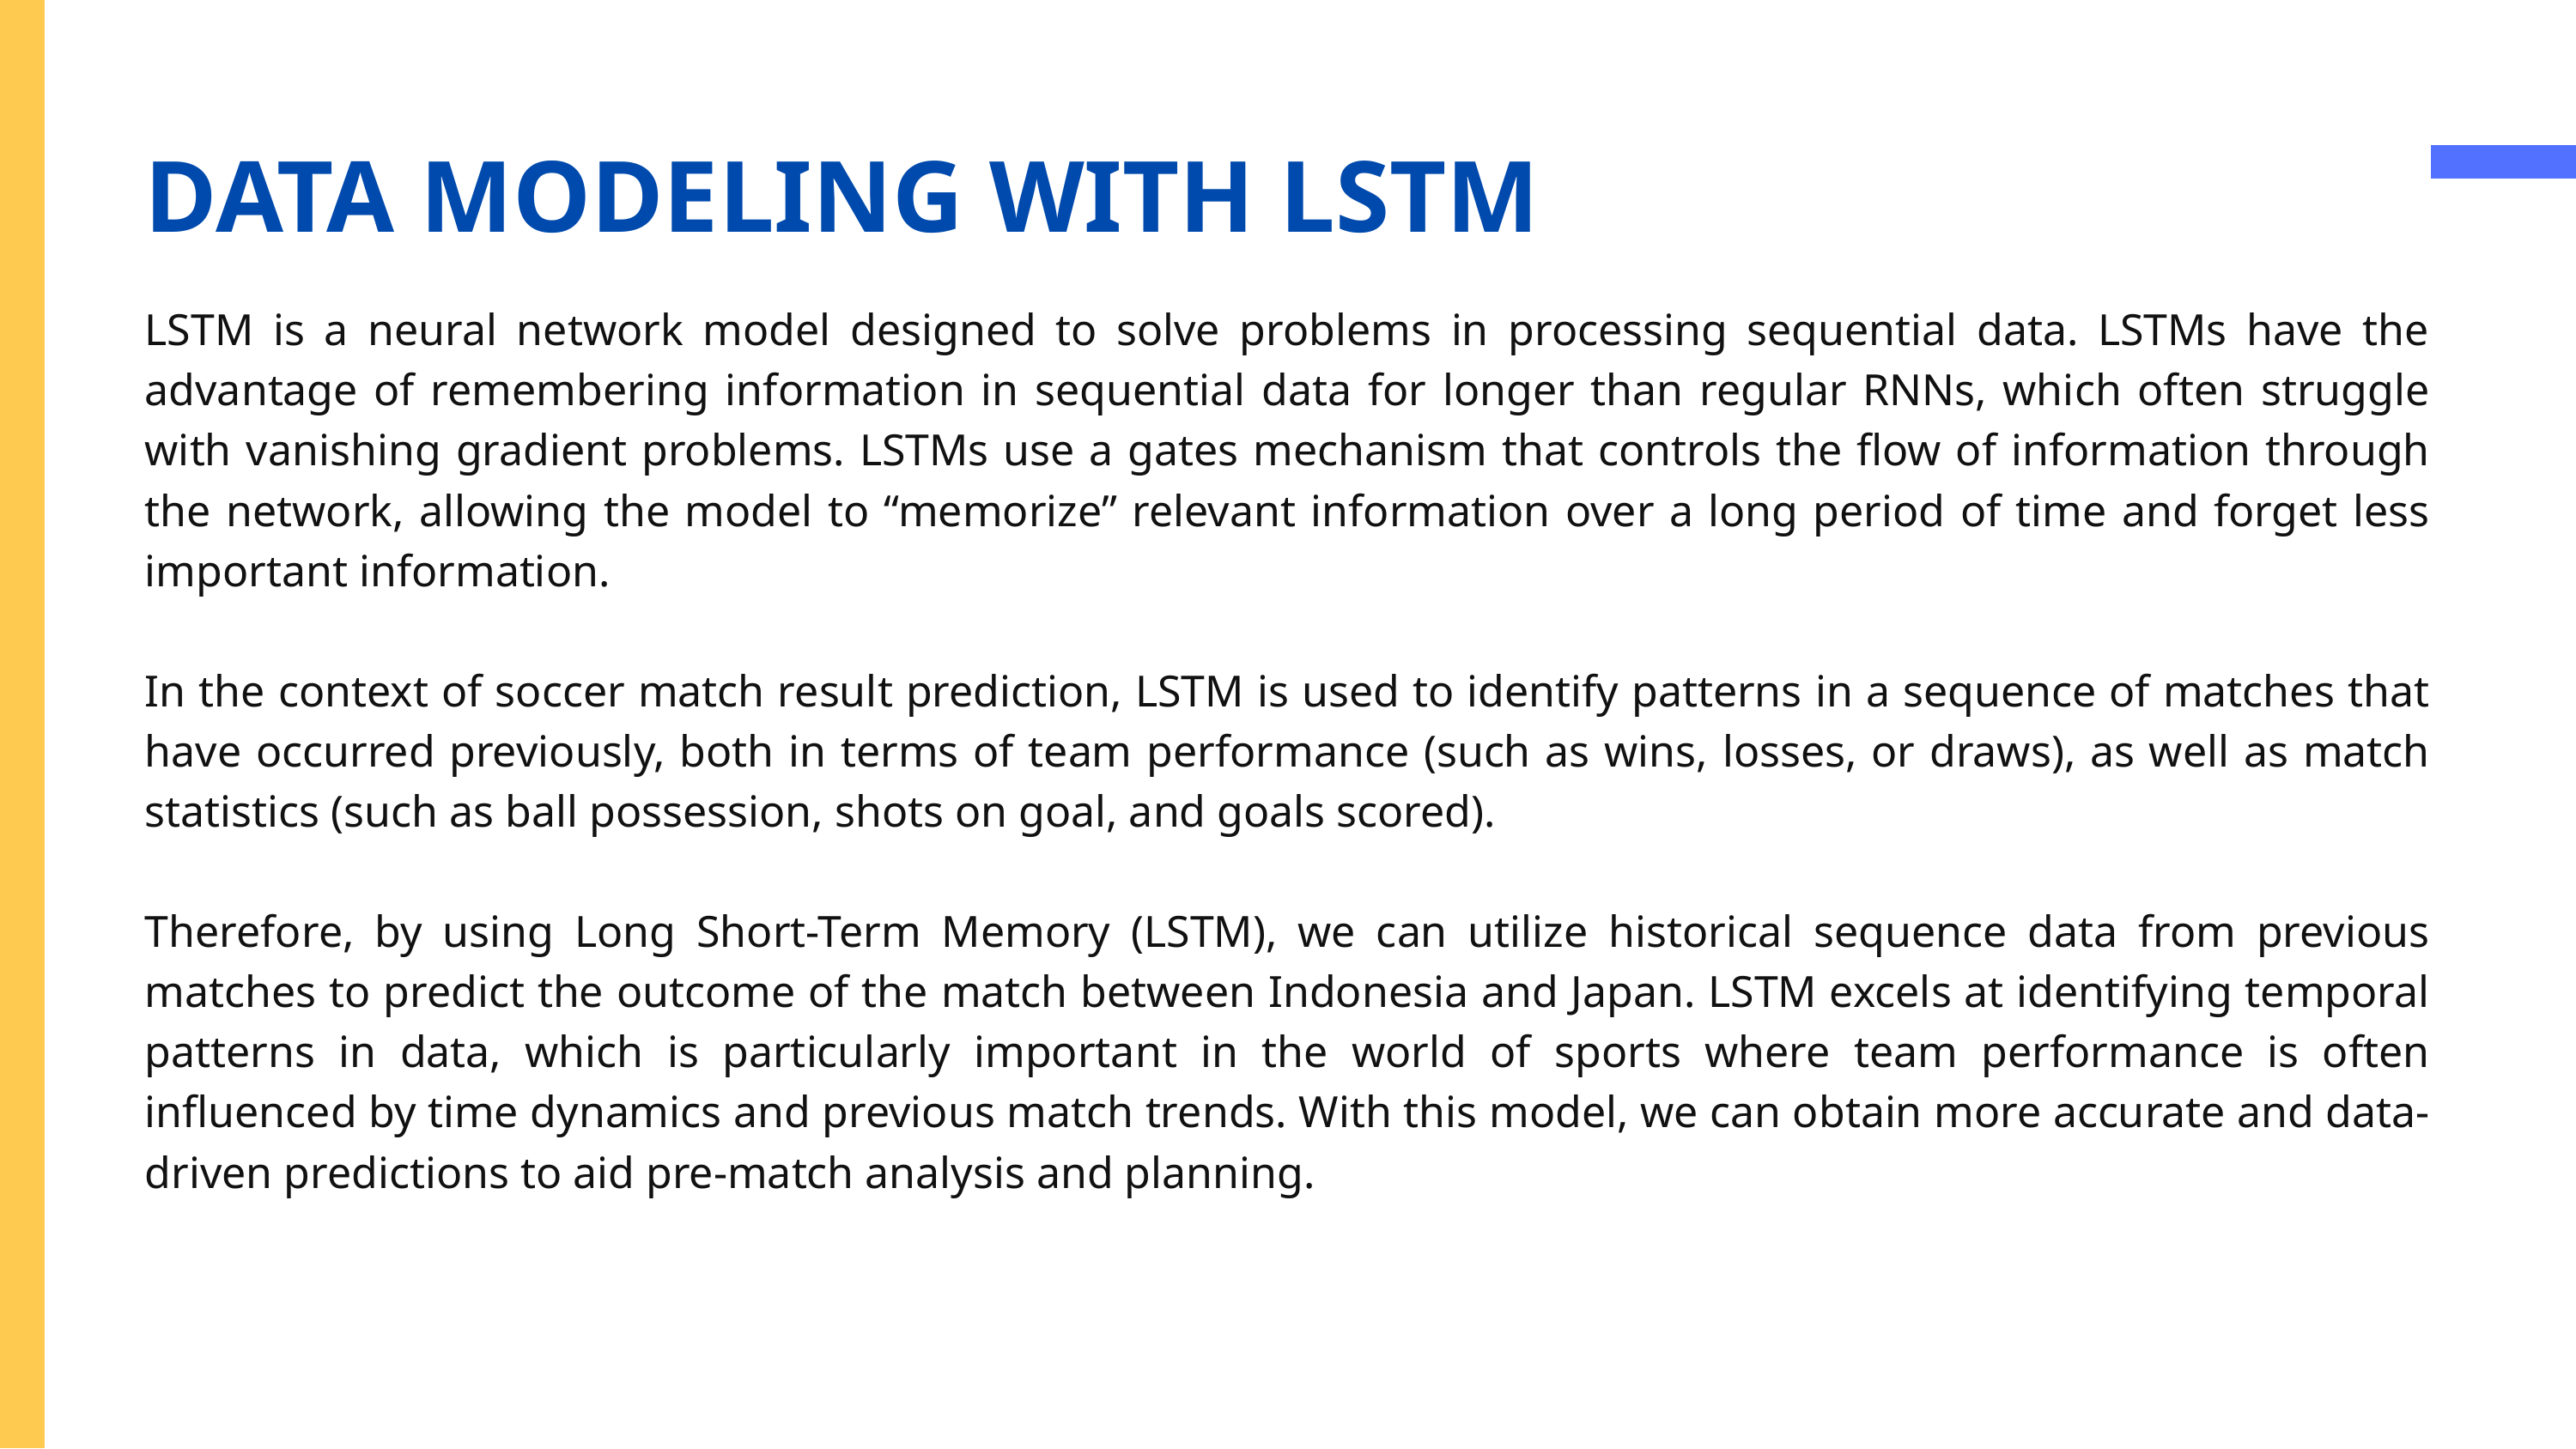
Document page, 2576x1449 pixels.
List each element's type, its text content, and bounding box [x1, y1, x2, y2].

text_box DATA MODELING WITH LSTM [144, 149, 2432, 252]
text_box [2430, 144, 2576, 179]
text_box LSTM is a neural network model designed to solve problems in processing sequential data. LSTMs have the advantage of remembering information in sequential data for longer than regular RNNs, which often struggle with vanishing gradient problems. LSTMs use a gates mechanism that controls the flow of information through the network, allowing the model to “memorize” relevant information over a long period of time and forget less important information. In the context of soccer match result prediction, LSTM is used to identify patterns in a sequence of matches that have occurred previously, both in terms of team performance (such as wins, losses, or draws), as well as match statistics (such as ball possession, shots on goal, and goals scored). Therefore, by using Long Short-Term Memory (LSTM), we can utilize historical sequence data from previous matches to predict the outcome of the match between Indonesia and Japan. LSTM excels at identifying temporal patterns in data, which is particularly important in the world of sports where team performance is often influenced by time dynamics and previous match trends. With this model, we can obtain more accurate and data-driven predictions to aid pre-match analysis and planning. [144, 294, 2432, 1197]
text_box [0, 0, 46, 1449]
